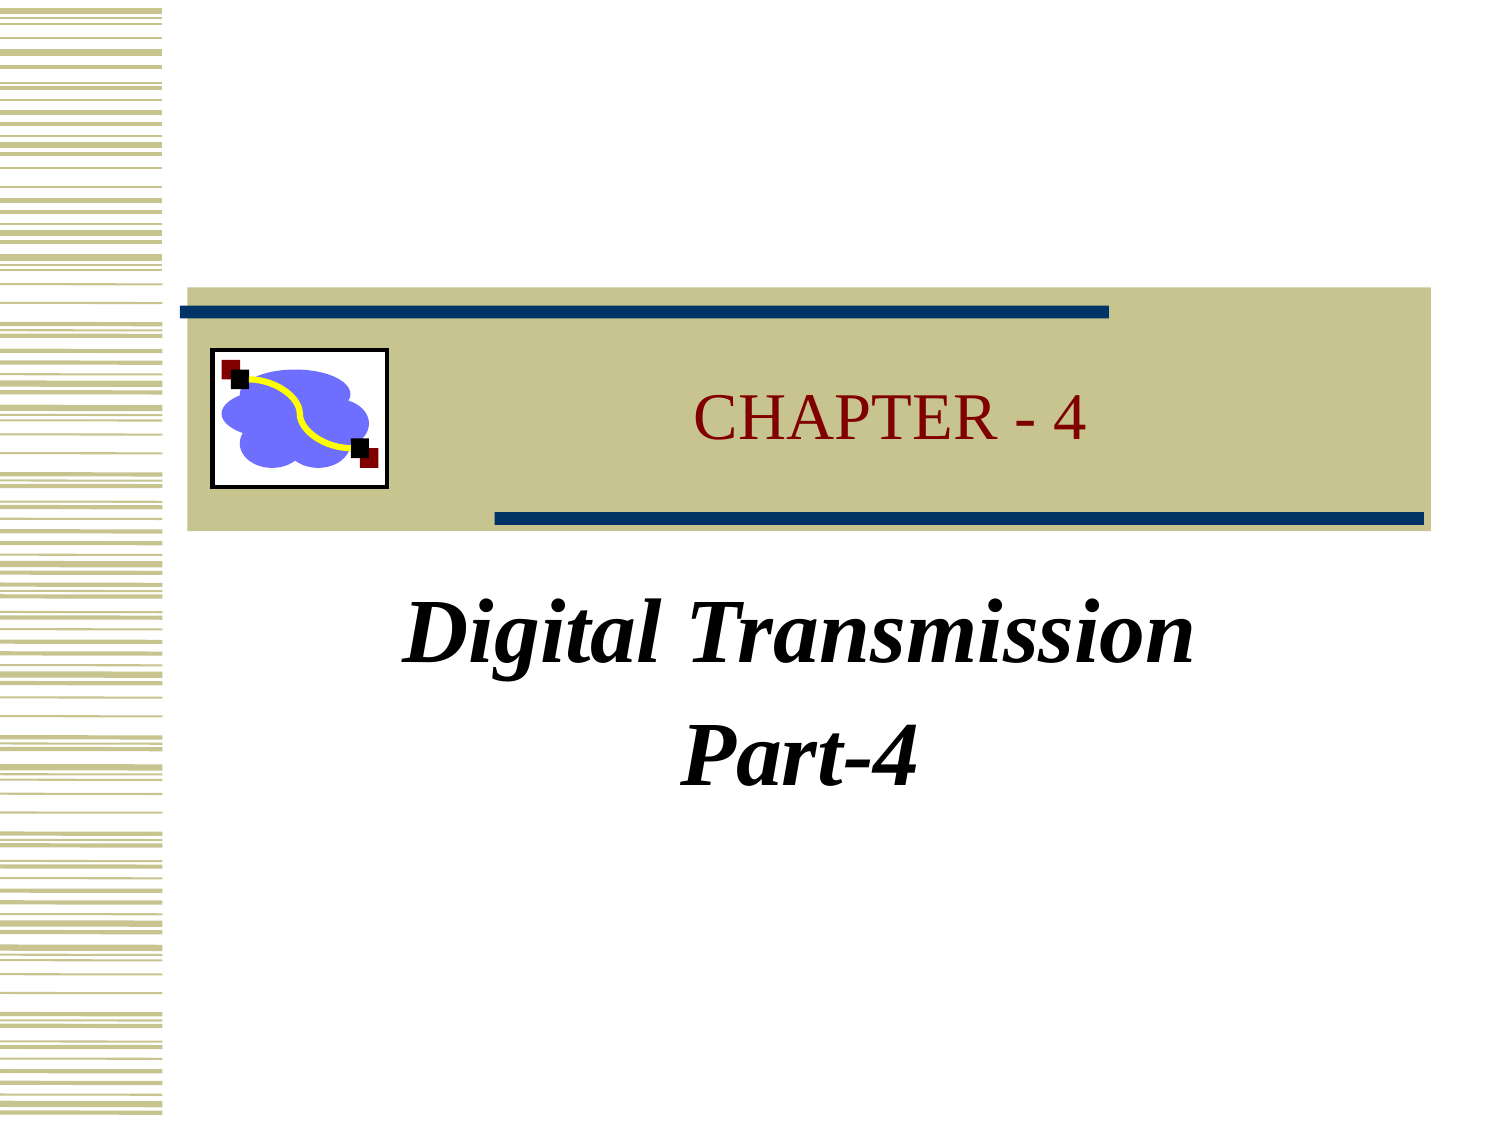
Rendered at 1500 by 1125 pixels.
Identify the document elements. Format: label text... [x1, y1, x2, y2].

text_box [494, 511, 1425, 526]
title CHAPTER - 4 [324, 275, 1463, 563]
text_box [0, 10, 163, 1113]
list Digital Transmission Part-4 [257, 562, 1350, 1042]
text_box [179, 305, 1110, 319]
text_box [187, 287, 1432, 532]
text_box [212, 349, 388, 488]
